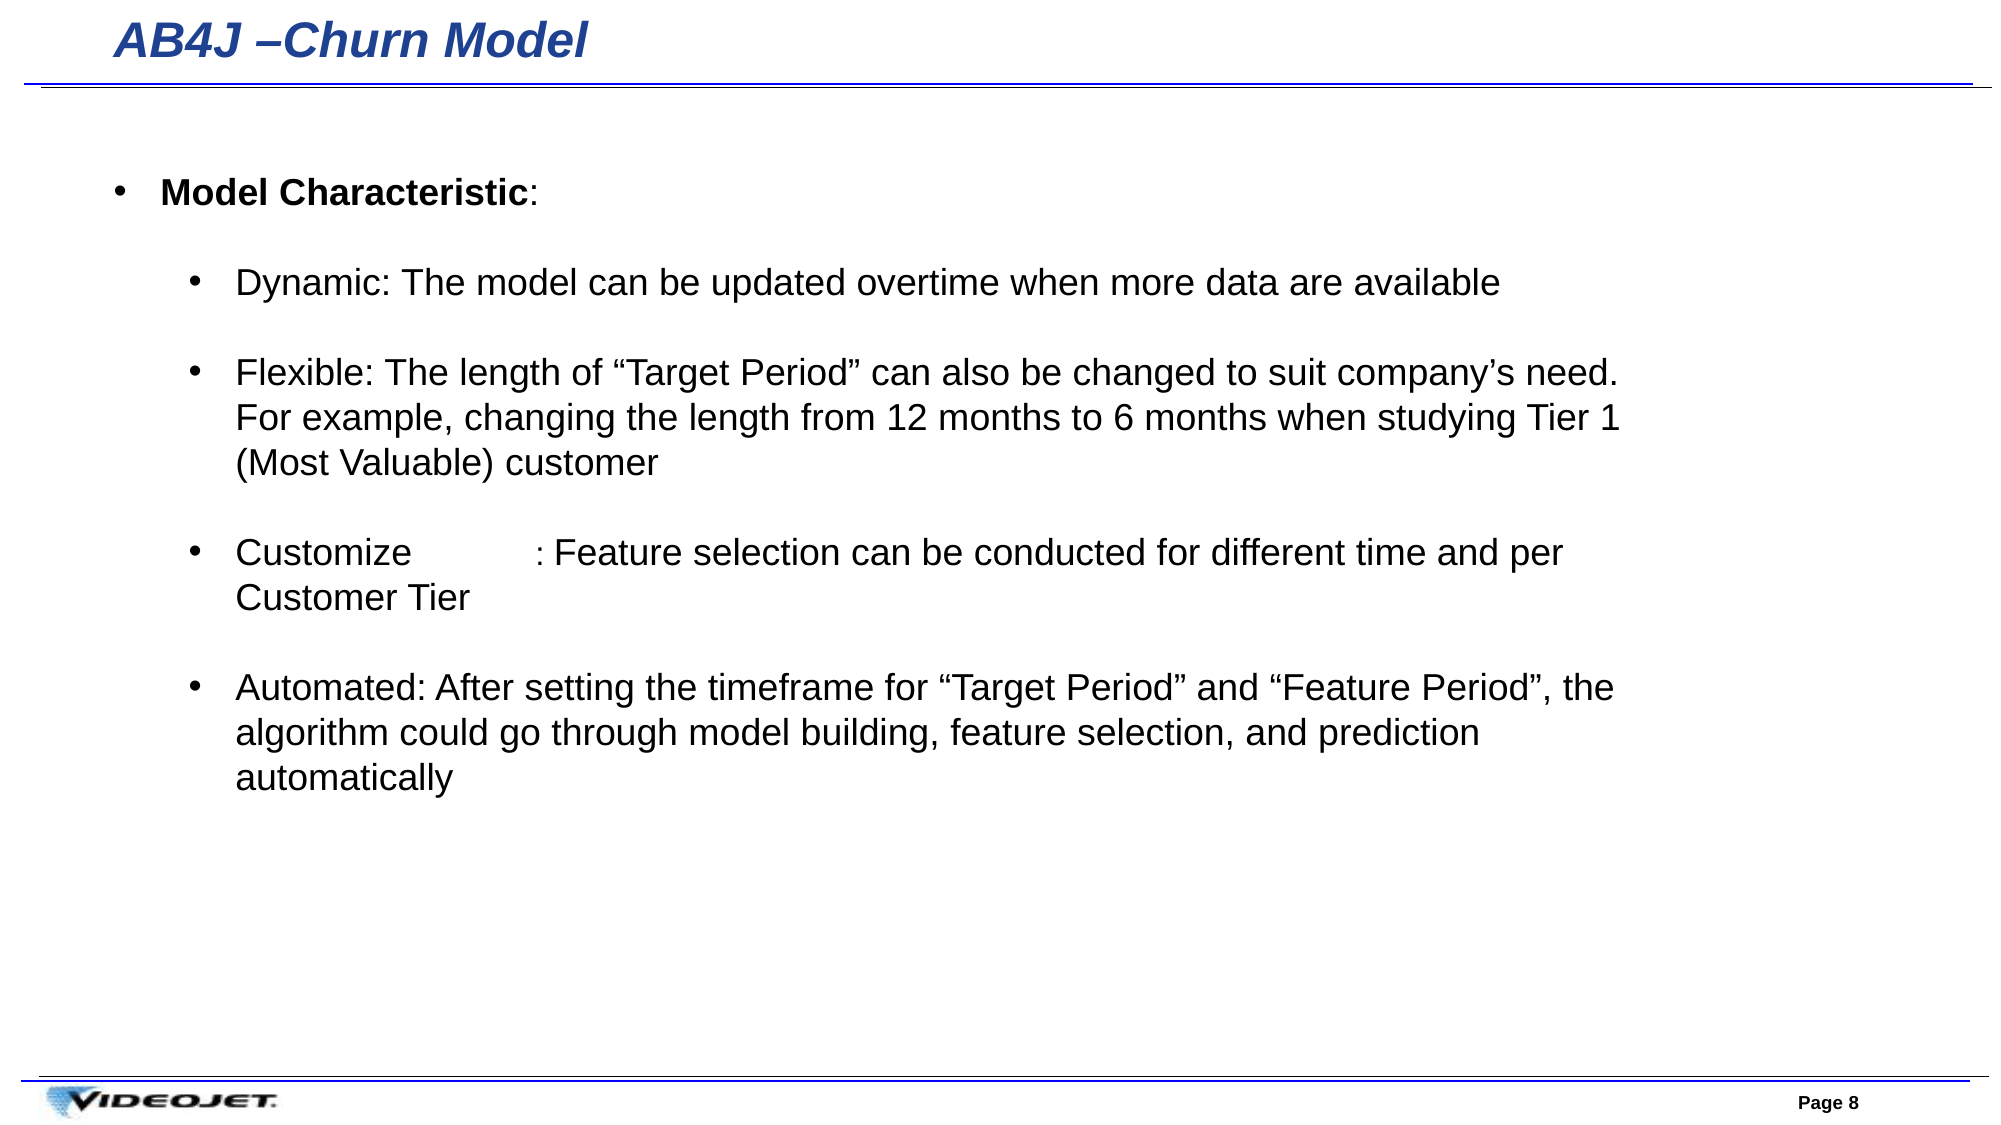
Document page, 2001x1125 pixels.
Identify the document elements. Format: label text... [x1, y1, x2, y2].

text_box Model Characteristic: Dynamic: The model can be updated overtime when more data are available Flexible: The length of “Target Period” can also be changed to suit company’s need. For example, changing the length from 12 months to 6 months when studying Tier 1 (Most Valuable) customer Customize : Feature selection can be conducted for different time and per Customer Tier Automated: After setting the timeframe for “Target Period” and “Feature Period”, the algorithm could go through model building, feature selection, and prediction automatically [98, 160, 1701, 896]
picture [39, 1082, 284, 1122]
text_box AB4J –Churn Model [98, 0, 1903, 79]
